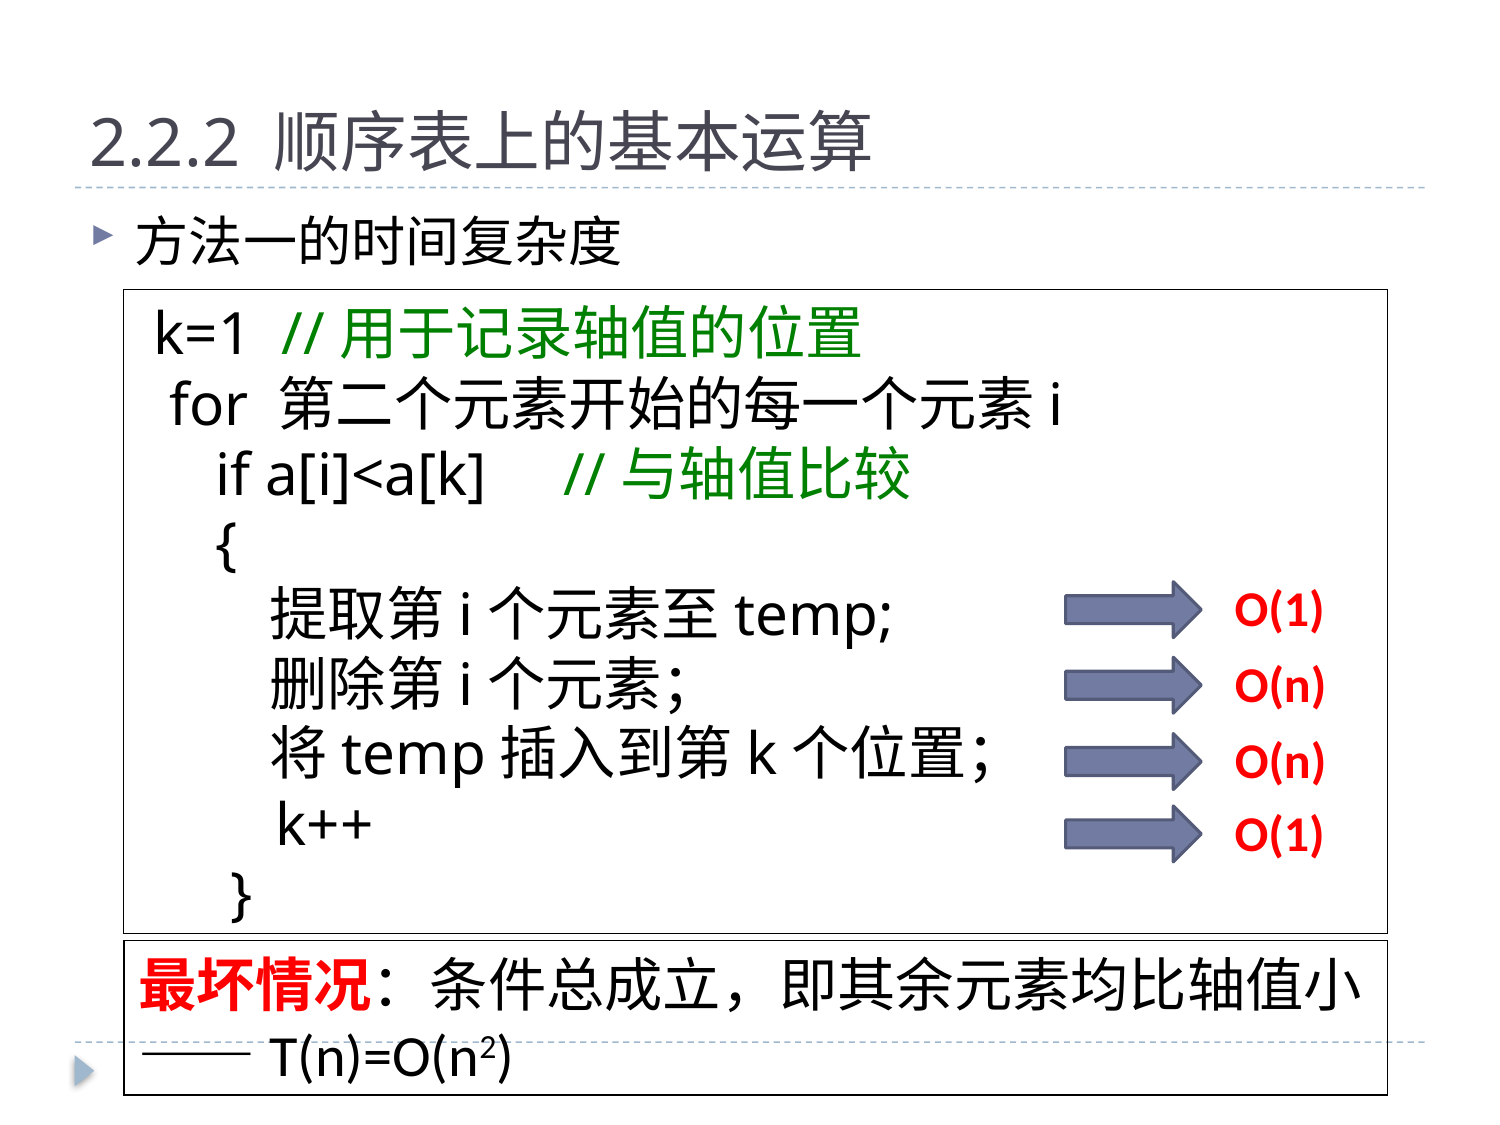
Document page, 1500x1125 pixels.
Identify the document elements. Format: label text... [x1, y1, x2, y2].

text_box 最坏情况：条件总成立，即其余元素均比轴值小——T(n)=O(n2) [123, 940, 1388, 1096]
list 方法一的时间复杂度 [75, 200, 1425, 1010]
text_box O(1) [1219, 793, 1340, 869]
text_box k=1 //用于记录轴值的位置 for 第二个元素开始的每一个元素i if a[i]<a[k] //与轴值比较 { 提取第i个元素至temp; 删除第i个元素； 将temp插入到第k个位置； k++ } [123, 289, 1388, 934]
text_box [1064, 732, 1203, 791]
text_box O(n) [1219, 645, 1342, 720]
title 2.2.2 顺序表上的基本运算 [75, 24, 1425, 188]
text_box O(n) [1219, 720, 1342, 796]
text_box [1064, 580, 1203, 640]
text_box [1064, 655, 1203, 715]
text_box [1064, 804, 1203, 864]
text_box O(1) [1219, 569, 1340, 645]
